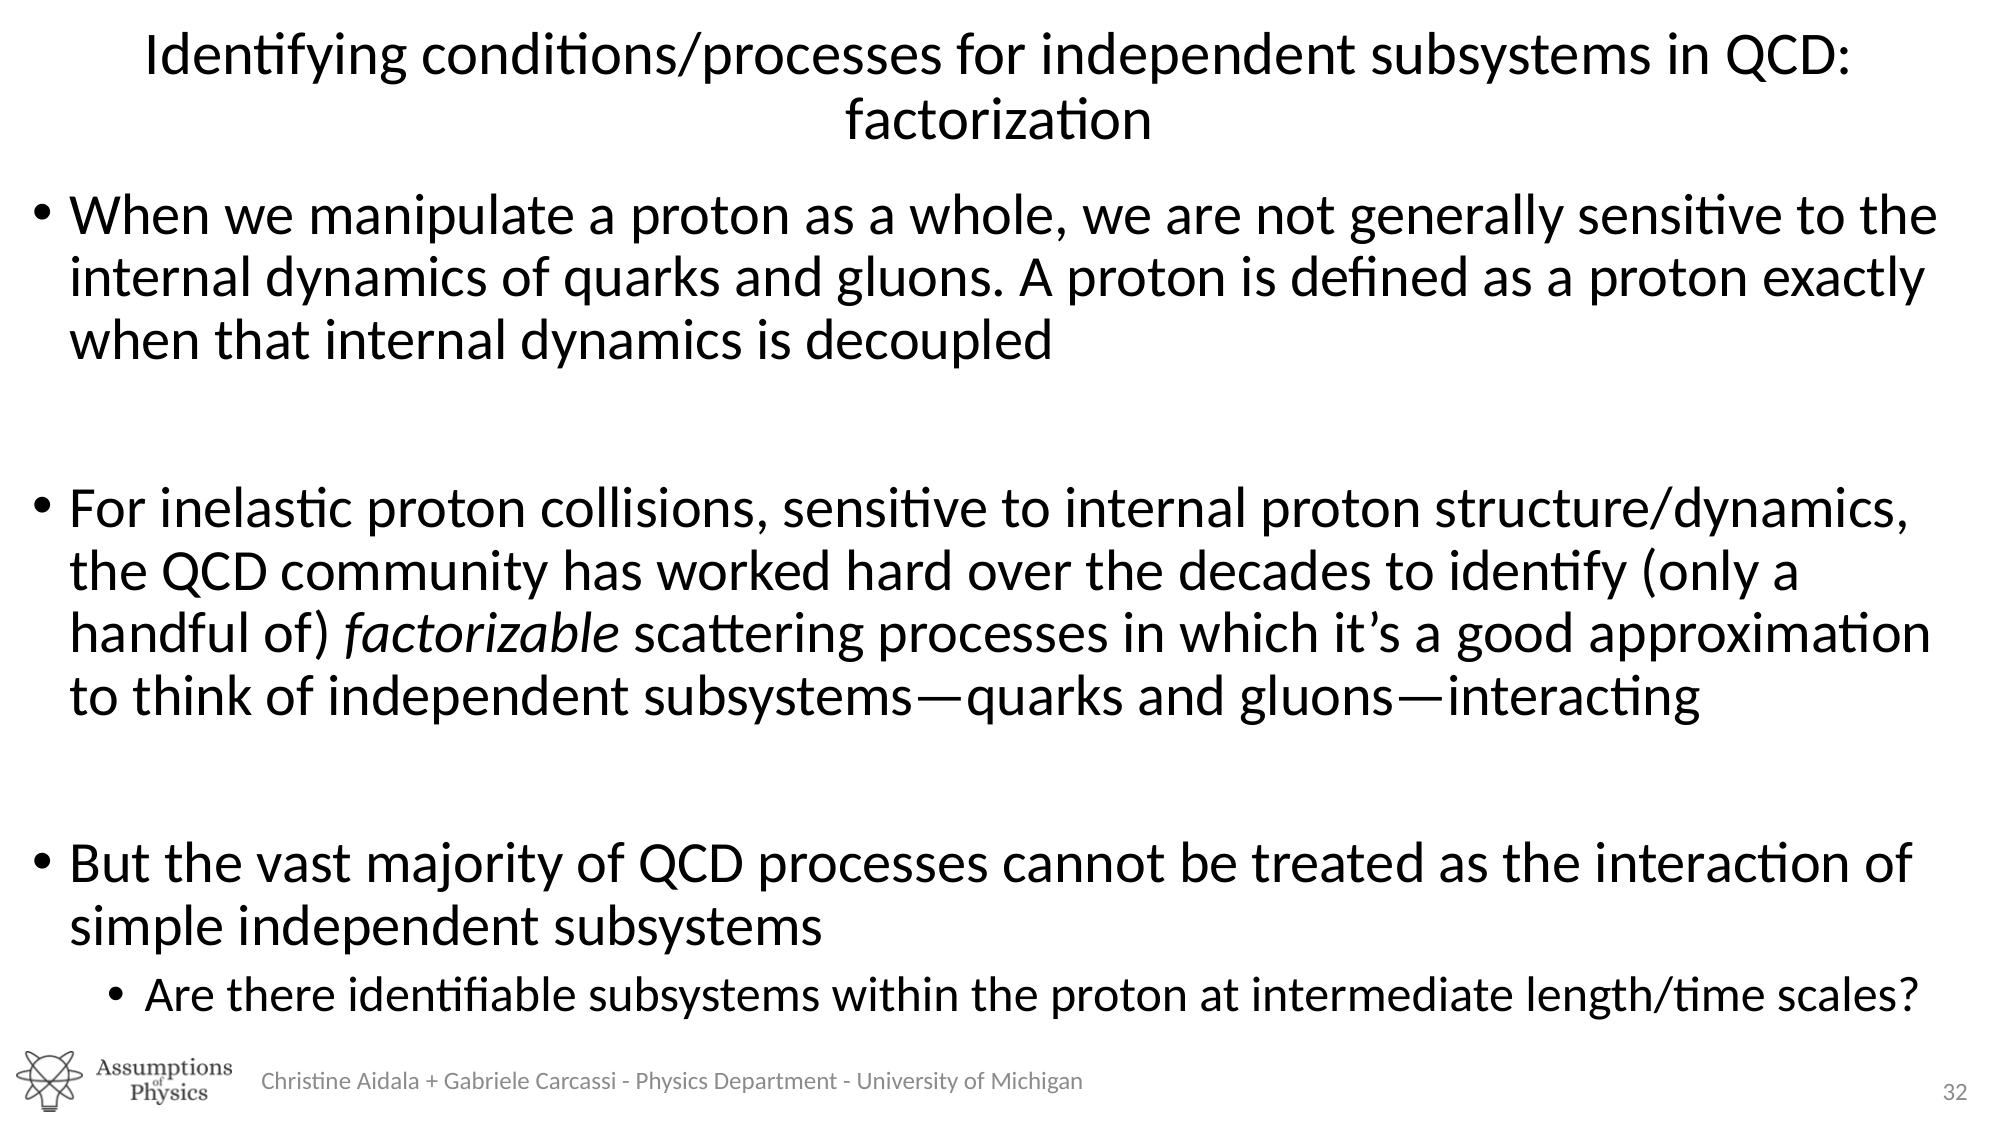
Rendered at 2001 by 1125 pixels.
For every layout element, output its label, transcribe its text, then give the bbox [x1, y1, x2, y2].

title Identifying conditions/processes for independent subsystems in QCD: factorization [17, 13, 1983, 162]
picture [96, 1058, 232, 1105]
list When we manipulate a proton as a whole, we are not generally sensitive to the internal dynamics of quarks and gluons. A proton is defined as a proton exactly when that internal dynamics is decoupled For inelastic proton collisions, sensitive to internal proton structure/dynamics, the QCD community has worked hard over the decades to identify (only a handful of) factorizable scattering processes in which it’s a good approximation to think of independent subsystems—quarks and gluons—interacting But the vast majority of QCD processes cannot be treated as the interaction of simple independent subsystems Are there identifiable subsystems within the proton at intermediate length/time scales? [17, 176, 1983, 1031]
footer Christine Aidala + Gabriele Carcassi - Physics Department - University of Michigan [246, 1049, 1226, 1110]
picture [16, 1051, 83, 1112]
slide_number 32 [1891, 1072, 1983, 1110]
